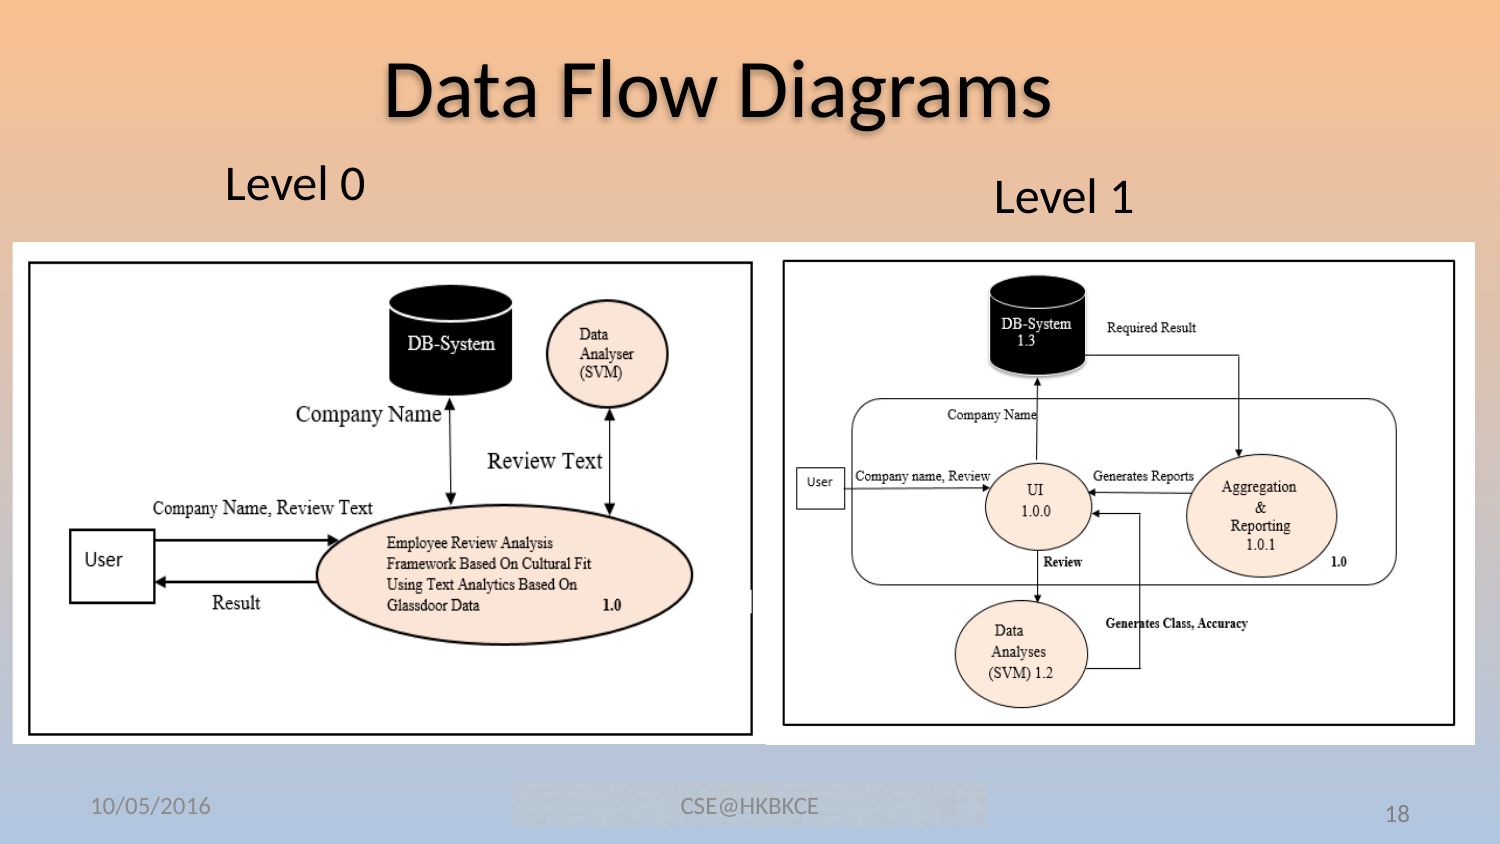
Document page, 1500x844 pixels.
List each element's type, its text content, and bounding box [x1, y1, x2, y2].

slide_number 18 [1074, 782, 1425, 844]
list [12, 227, 767, 744]
title Data Flow Diagrams [75, 33, 1363, 135]
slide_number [75, 782, 425, 827]
footer CSE@HKBKCE [512, 782, 988, 827]
picture [765, 242, 1476, 746]
list Level 1 [787, 152, 1451, 232]
list Level 0 [52, 139, 813, 219]
